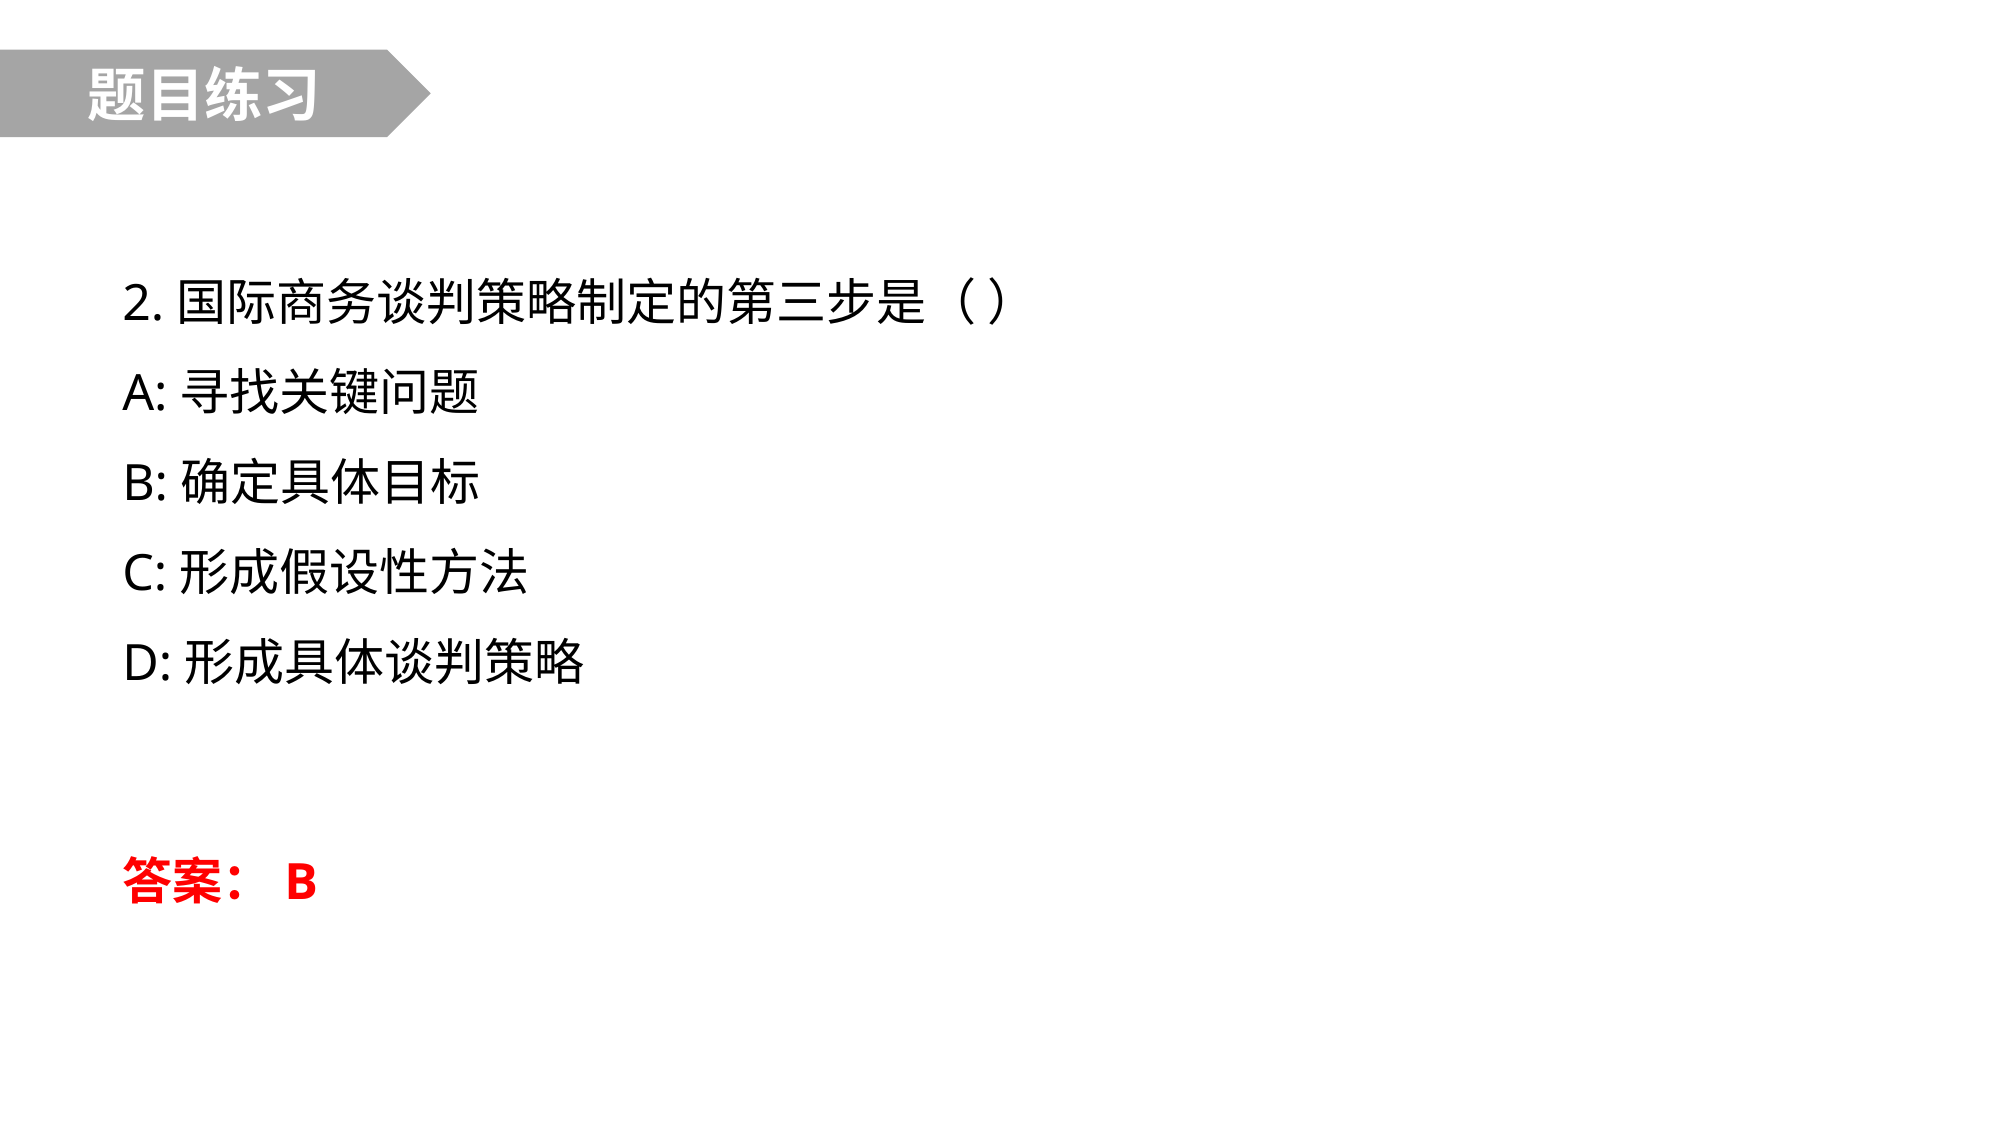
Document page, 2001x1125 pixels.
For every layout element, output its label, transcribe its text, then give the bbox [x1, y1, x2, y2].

text_box 答案：B [107, 811, 1836, 917]
text_box 2.国际商务谈判策略制定的第三步是（ ） A:寻找关键问题 B:确定具体目标 C:形成假设性方法 D:形成具体谈判策略 [107, 232, 1908, 698]
text_box 题目练习 [0, 48, 433, 139]
